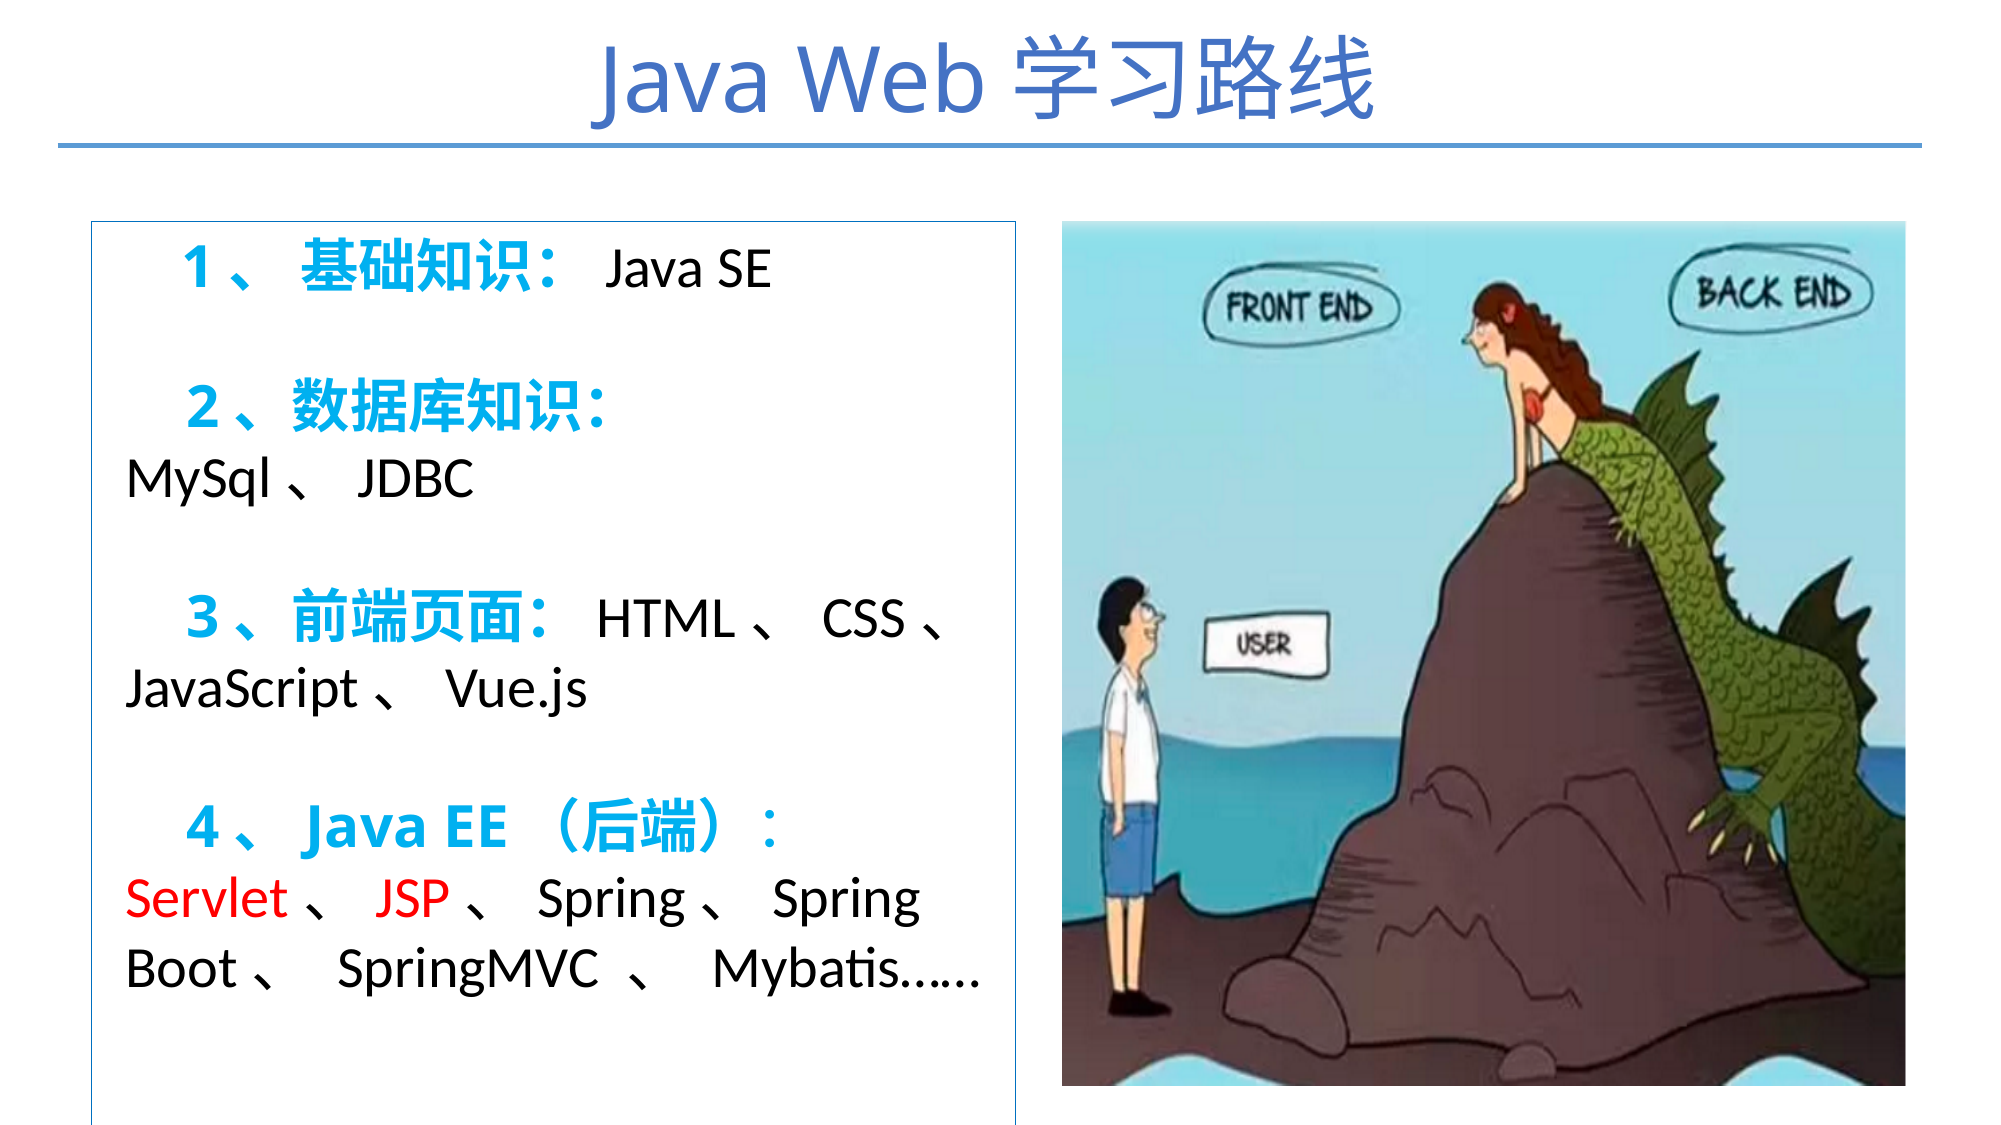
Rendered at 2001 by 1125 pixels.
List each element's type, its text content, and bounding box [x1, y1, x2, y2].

text_box 1、 基础知识：Java SE 2、数据库知识：MySql、JDBC 3、前端页面：HTML、CSS、JavaScript、Vue.js 4、Java EE（后端）：Servlet、JSP、Spring、Spring Boot、 SpringMVC 、 Mybatis…… [91, 221, 1016, 1125]
picture [1062, 221, 1907, 1086]
title Java Web学习路线 [55, 0, 1920, 192]
